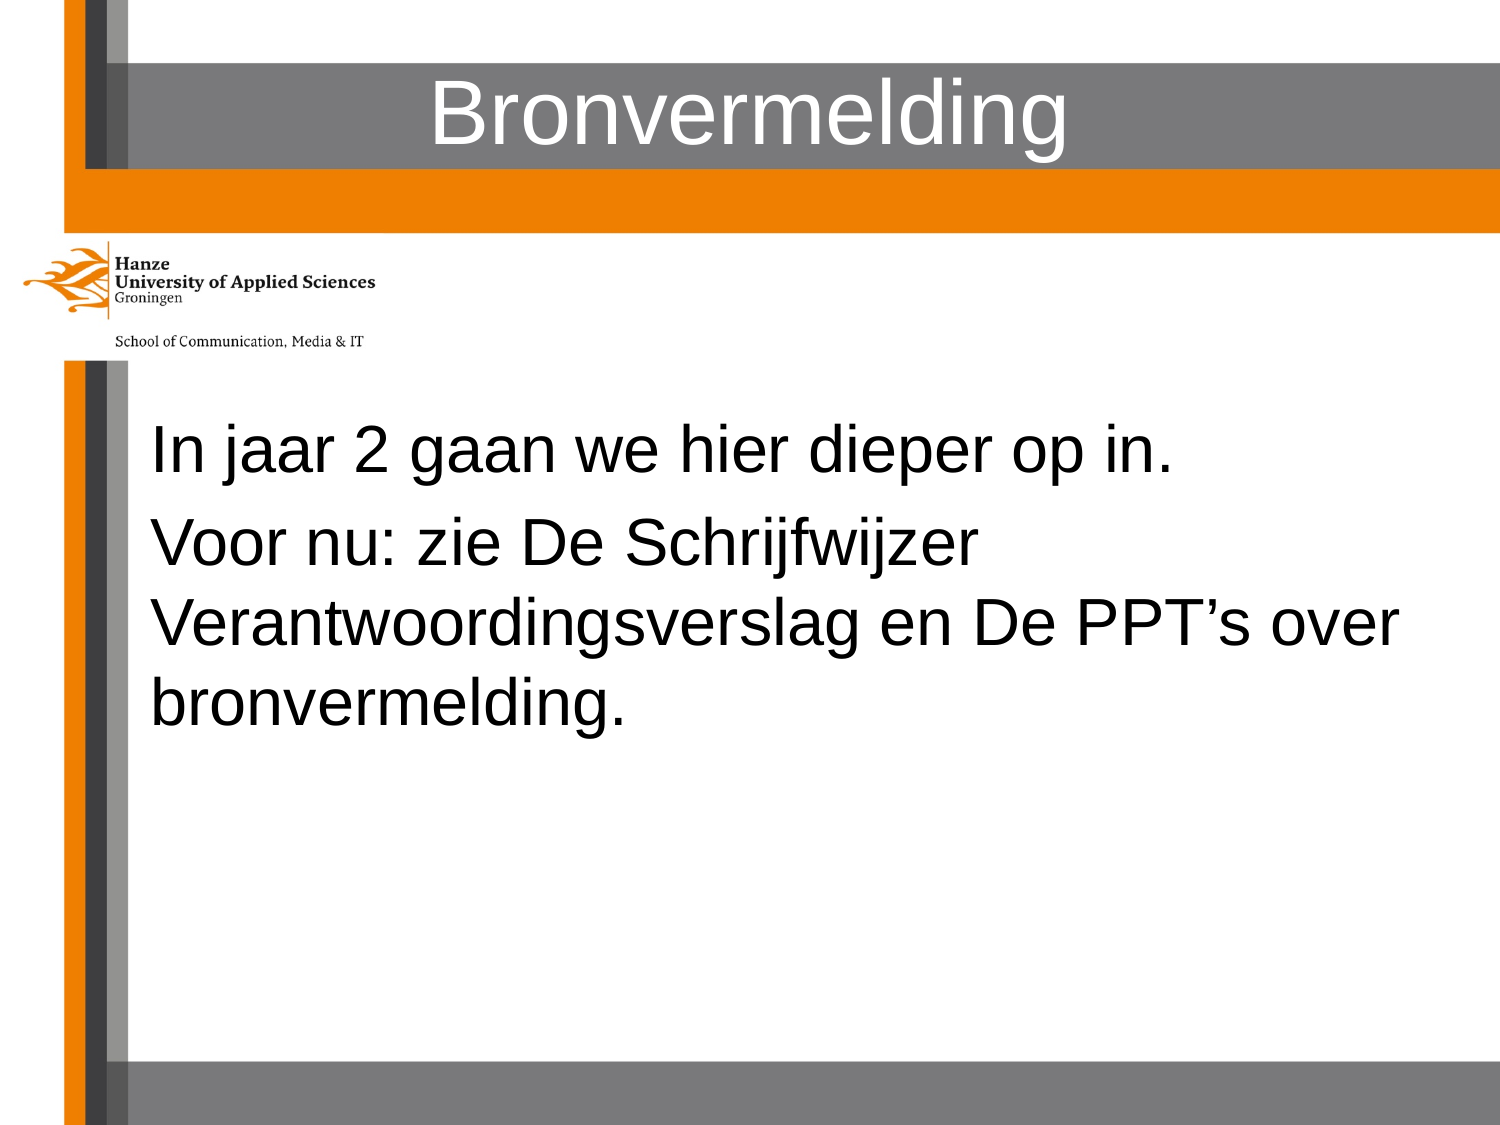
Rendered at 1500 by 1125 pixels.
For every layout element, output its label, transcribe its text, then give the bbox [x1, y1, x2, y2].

list In jaar 2 gaan we hier dieper op in. Voor nu: zie De Schrijfwijzer Verantwoordingsverslag en De PPT’s over bronvermelding. [135, 398, 1425, 1005]
footer [287, 1055, 763, 1125]
title Bronvermelding [75, 45, 1425, 233]
picture [0, 0, 1500, 1125]
